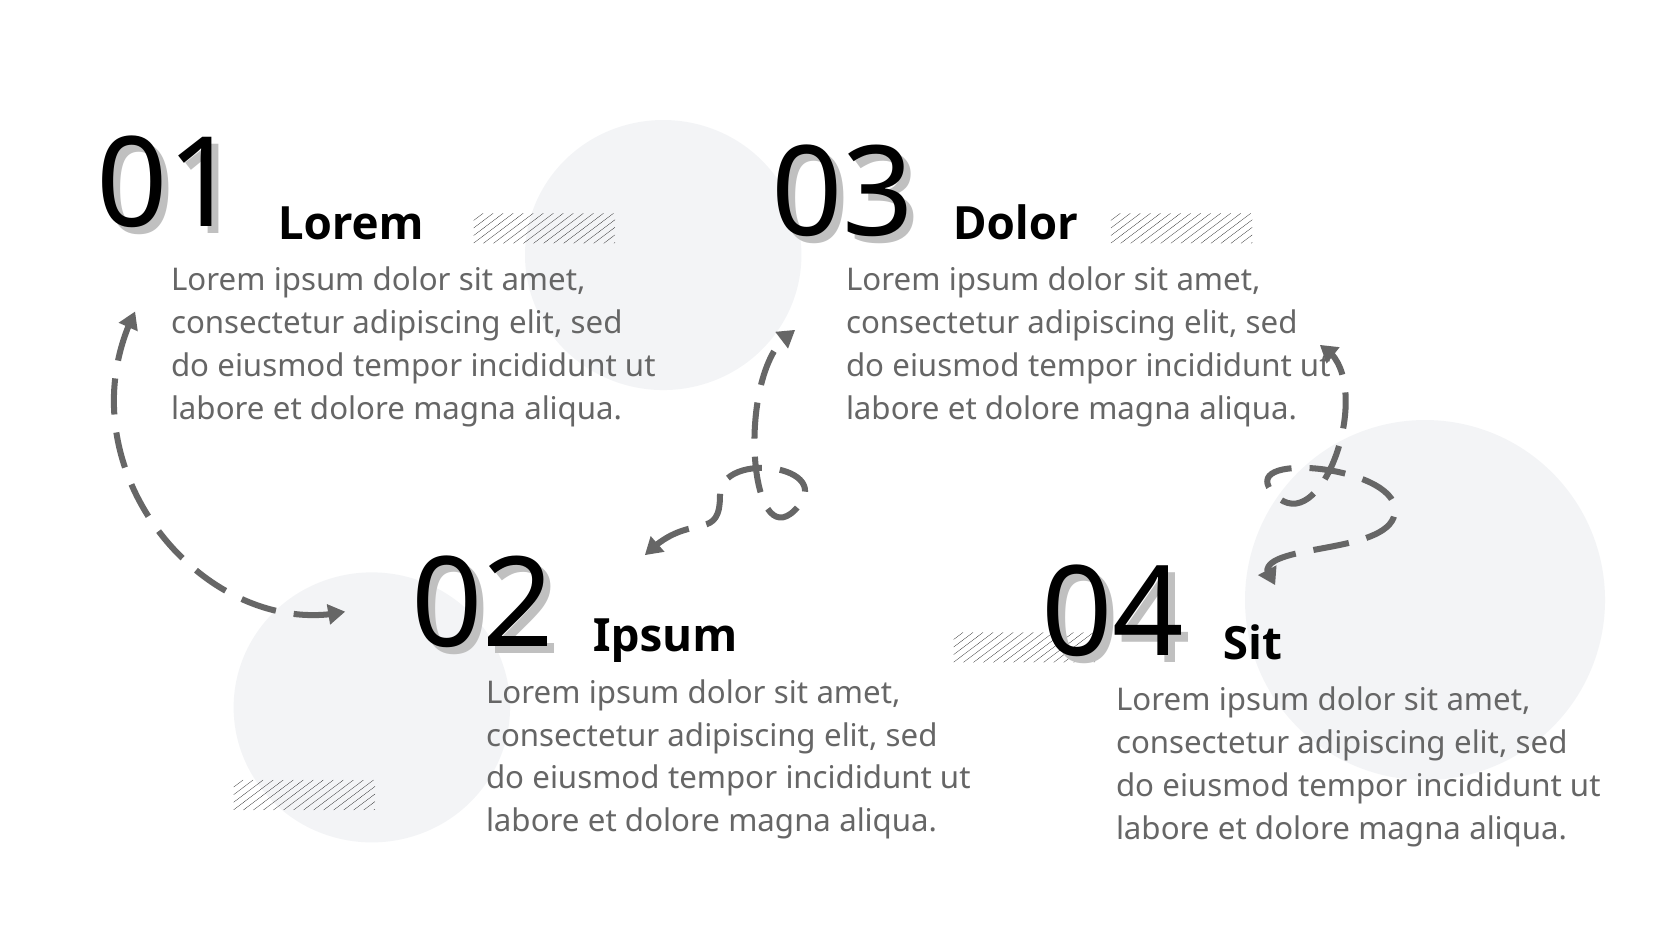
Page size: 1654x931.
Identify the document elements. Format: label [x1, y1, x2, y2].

text_box [756, 94, 1357, 436]
text_box [396, 505, 997, 848]
text_box [1026, 514, 1627, 856]
text_box [81, 85, 682, 436]
